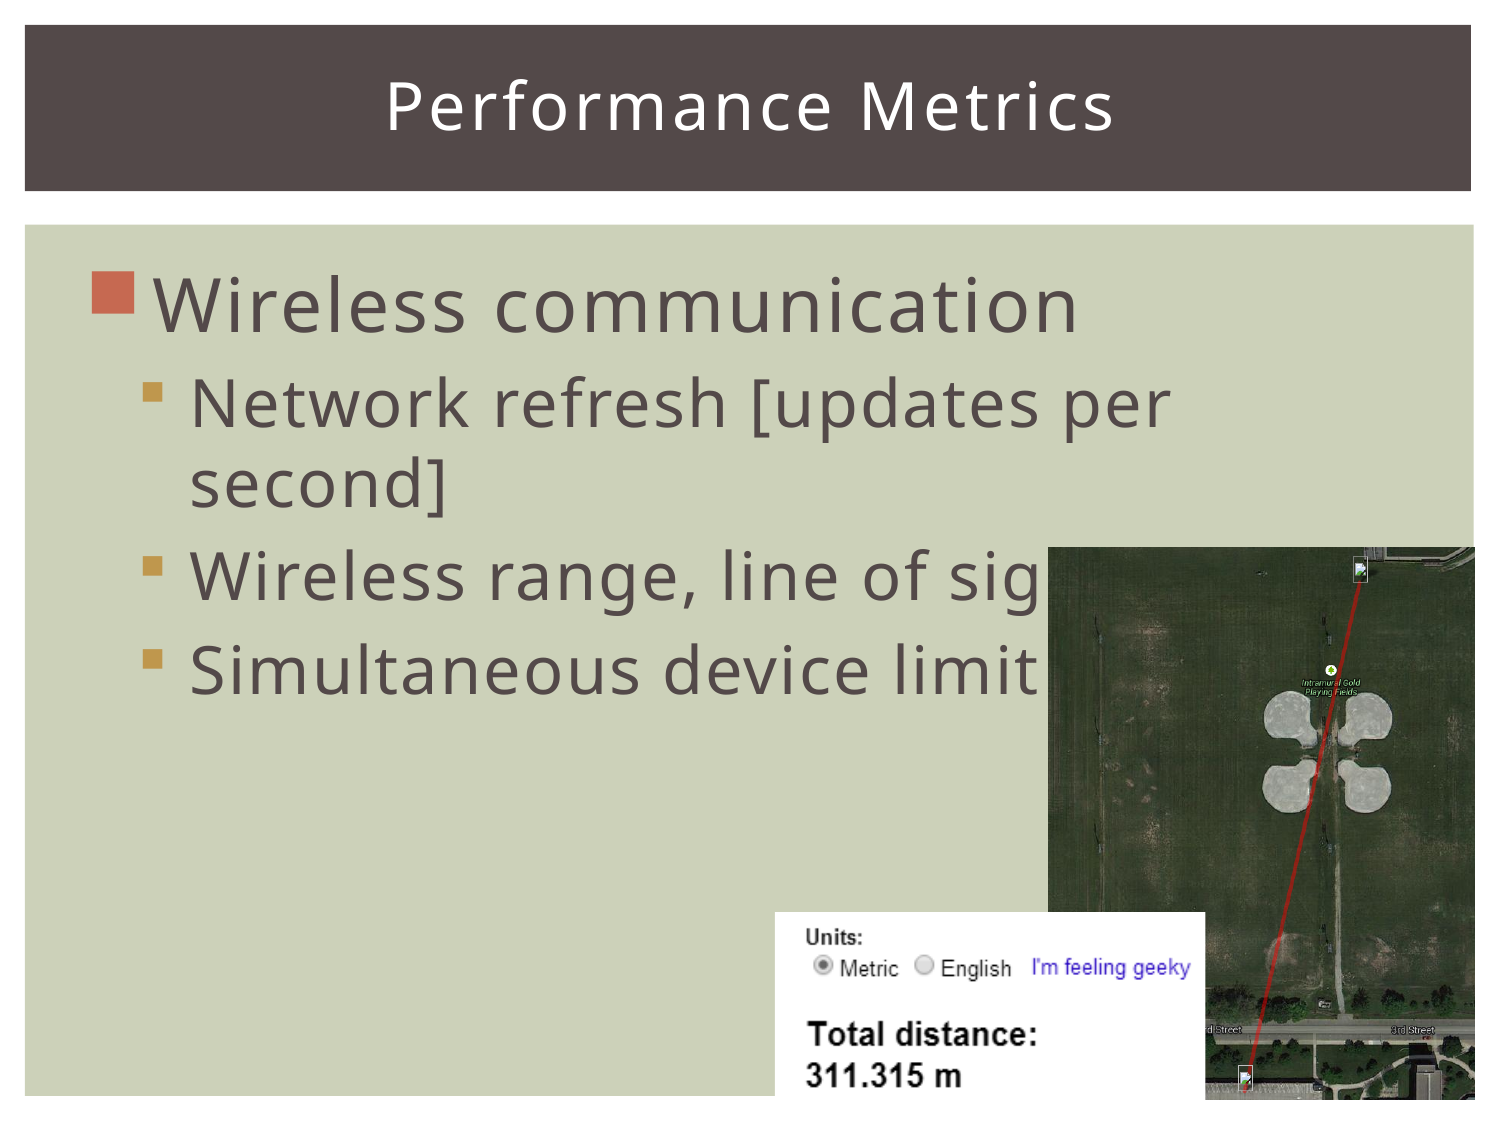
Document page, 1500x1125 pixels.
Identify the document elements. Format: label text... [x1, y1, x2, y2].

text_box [774, 546, 1476, 1101]
title Performance Metrics [62, 58, 1438, 150]
list Wireless communication Network refresh [updates per second] Wireless range, line of sight [m] Simultaneous device limit [62, 249, 1442, 1005]
